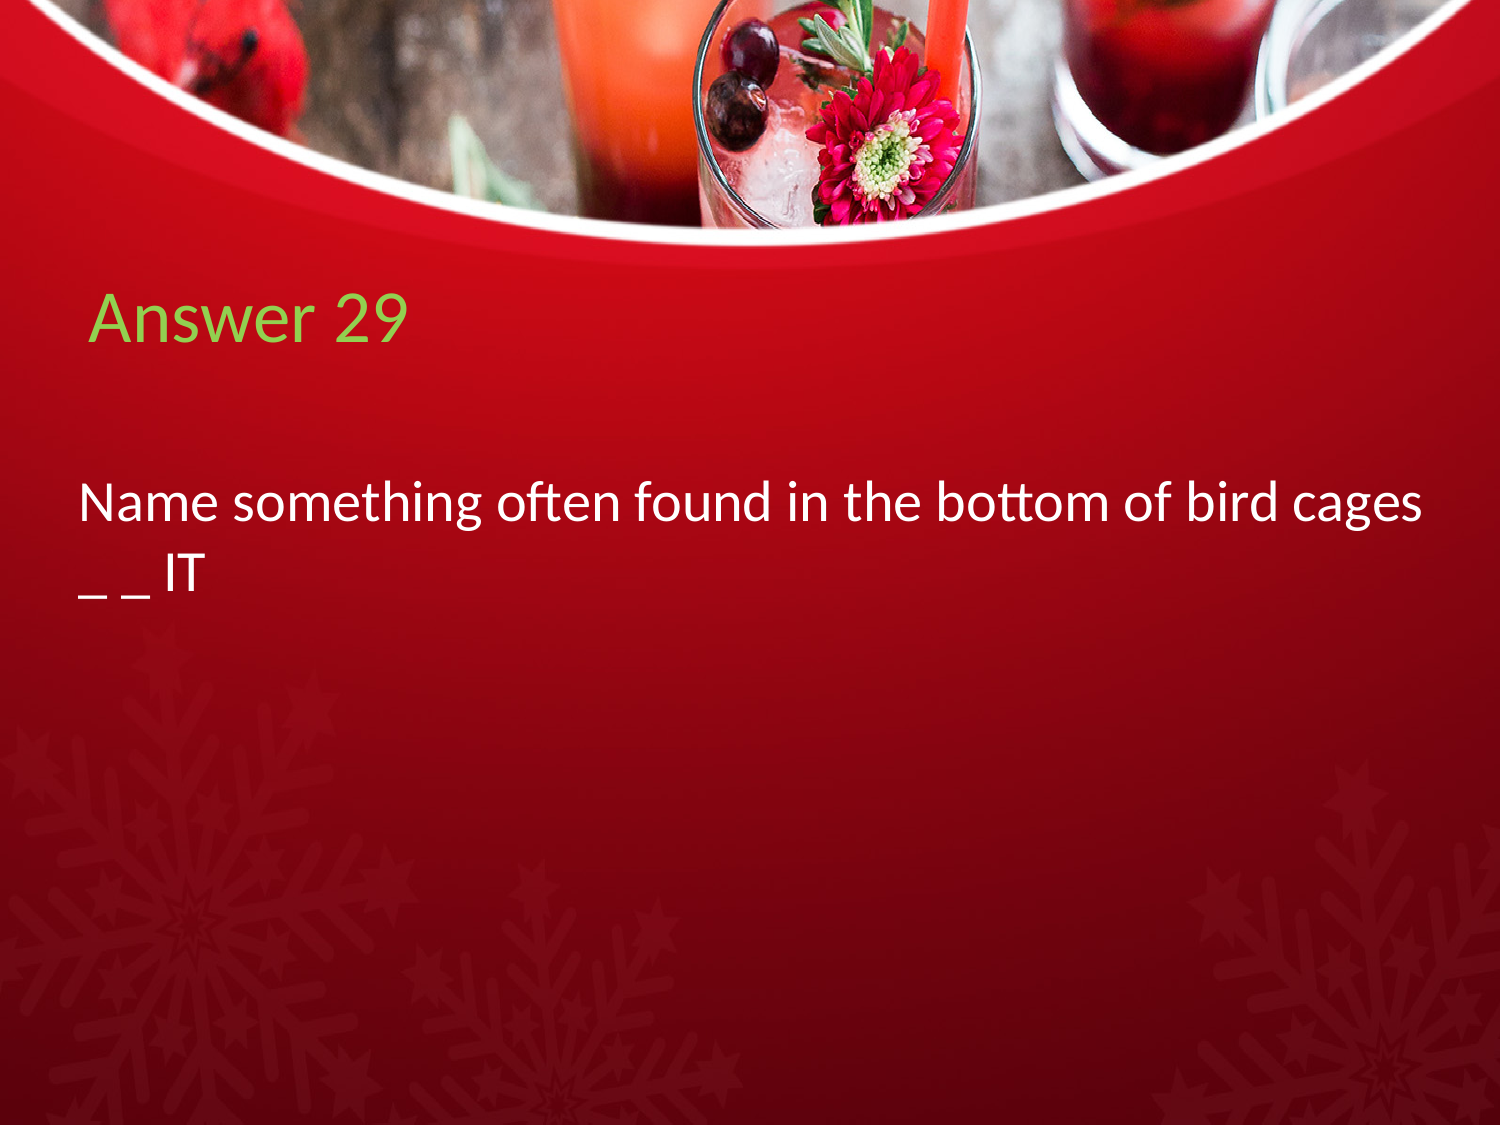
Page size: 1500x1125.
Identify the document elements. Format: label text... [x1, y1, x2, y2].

list Name something often found in the bottom of bird cages _ _ IT [41, 373, 1459, 1035]
picture [0, 0, 1500, 1125]
title Answer 29 [73, 228, 1427, 373]
